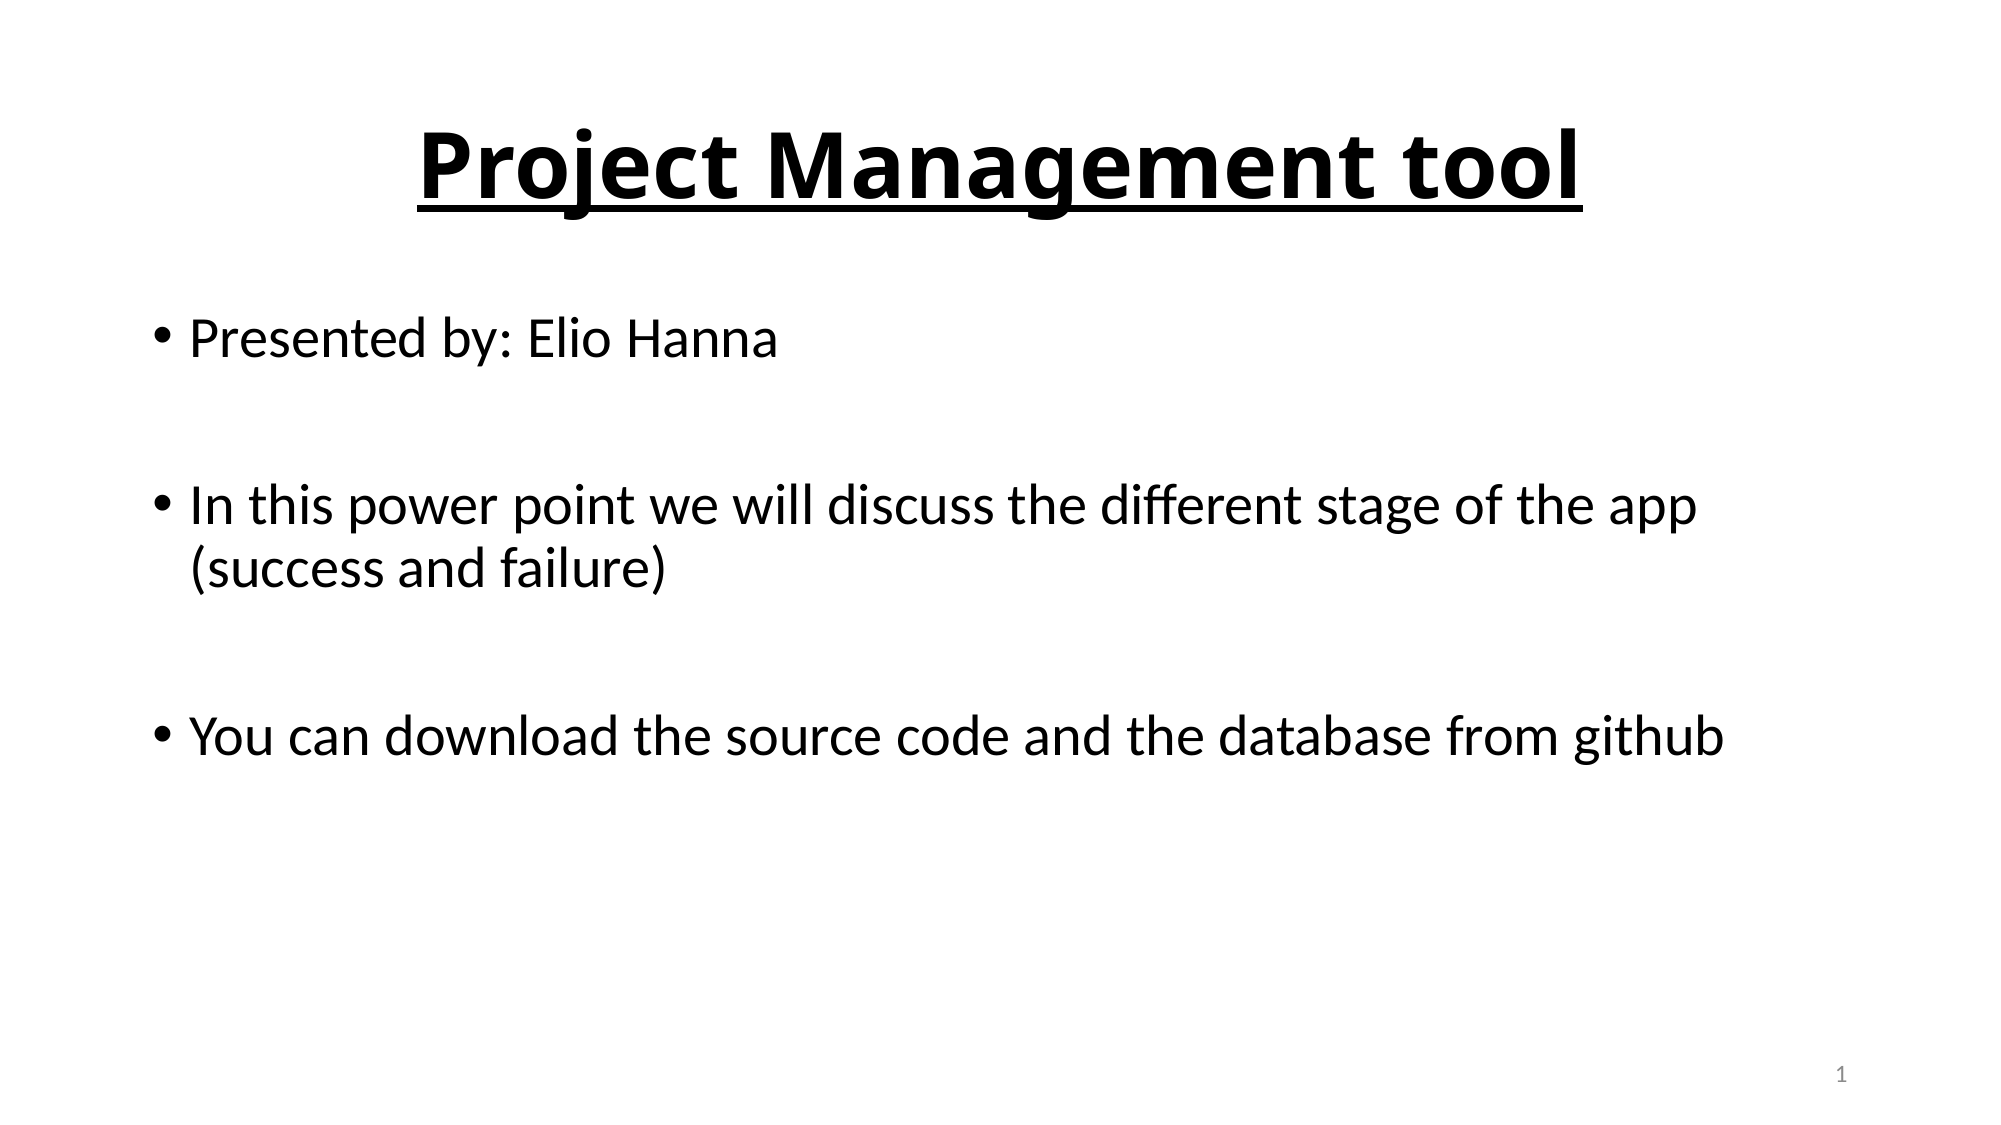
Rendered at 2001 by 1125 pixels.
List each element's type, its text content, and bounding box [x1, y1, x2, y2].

title Project Management tool [137, 59, 1863, 278]
slide_number 1 [1412, 1042, 1863, 1103]
list Presented by: Elio Hanna In this power point we will discuss the different stage of the app (success and failure) You can download the source code and the database from github [137, 299, 1863, 1014]
